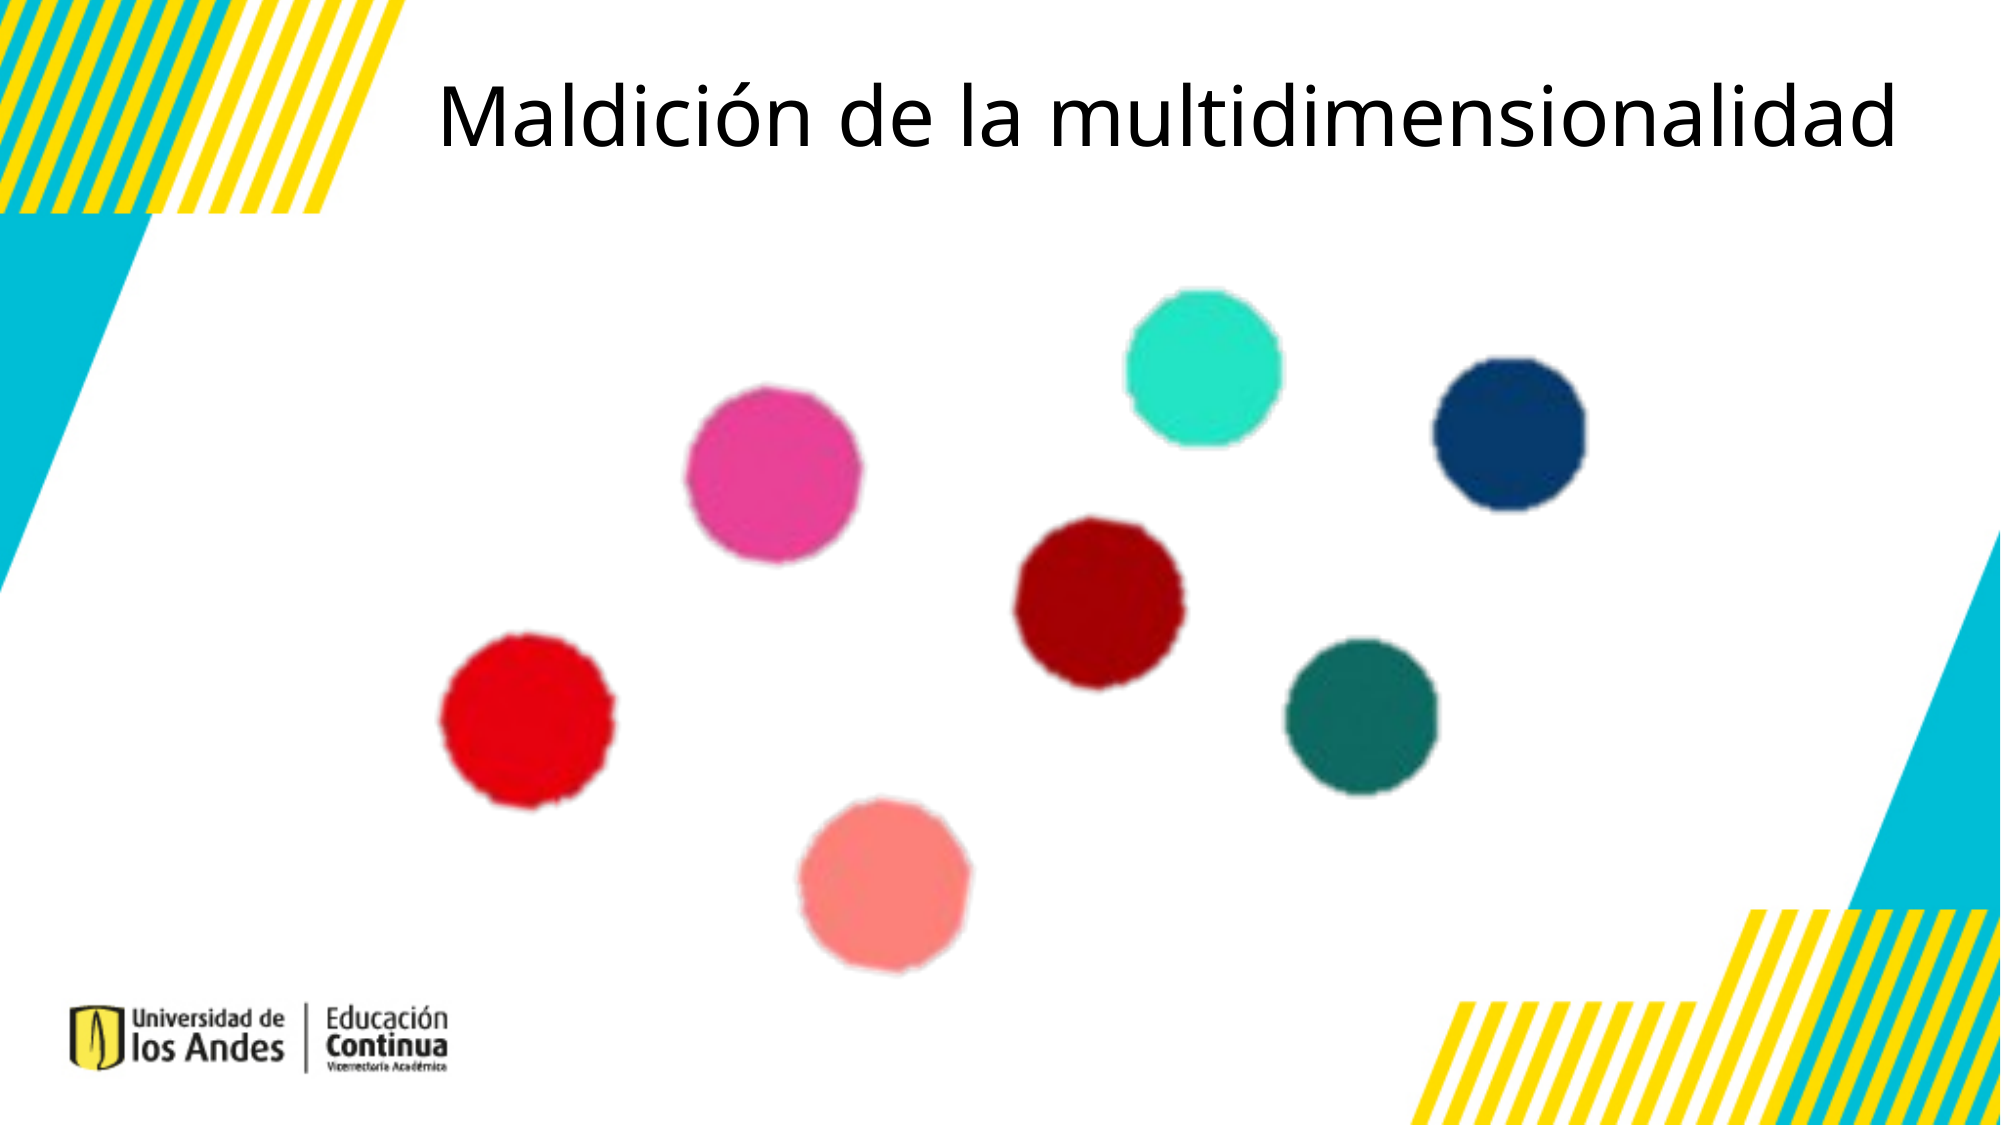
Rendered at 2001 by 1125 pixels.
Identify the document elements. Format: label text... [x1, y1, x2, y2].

text_box Maldición de la multidimensionalidad [388, 55, 1949, 171]
picture [0, 0, 2001, 1125]
